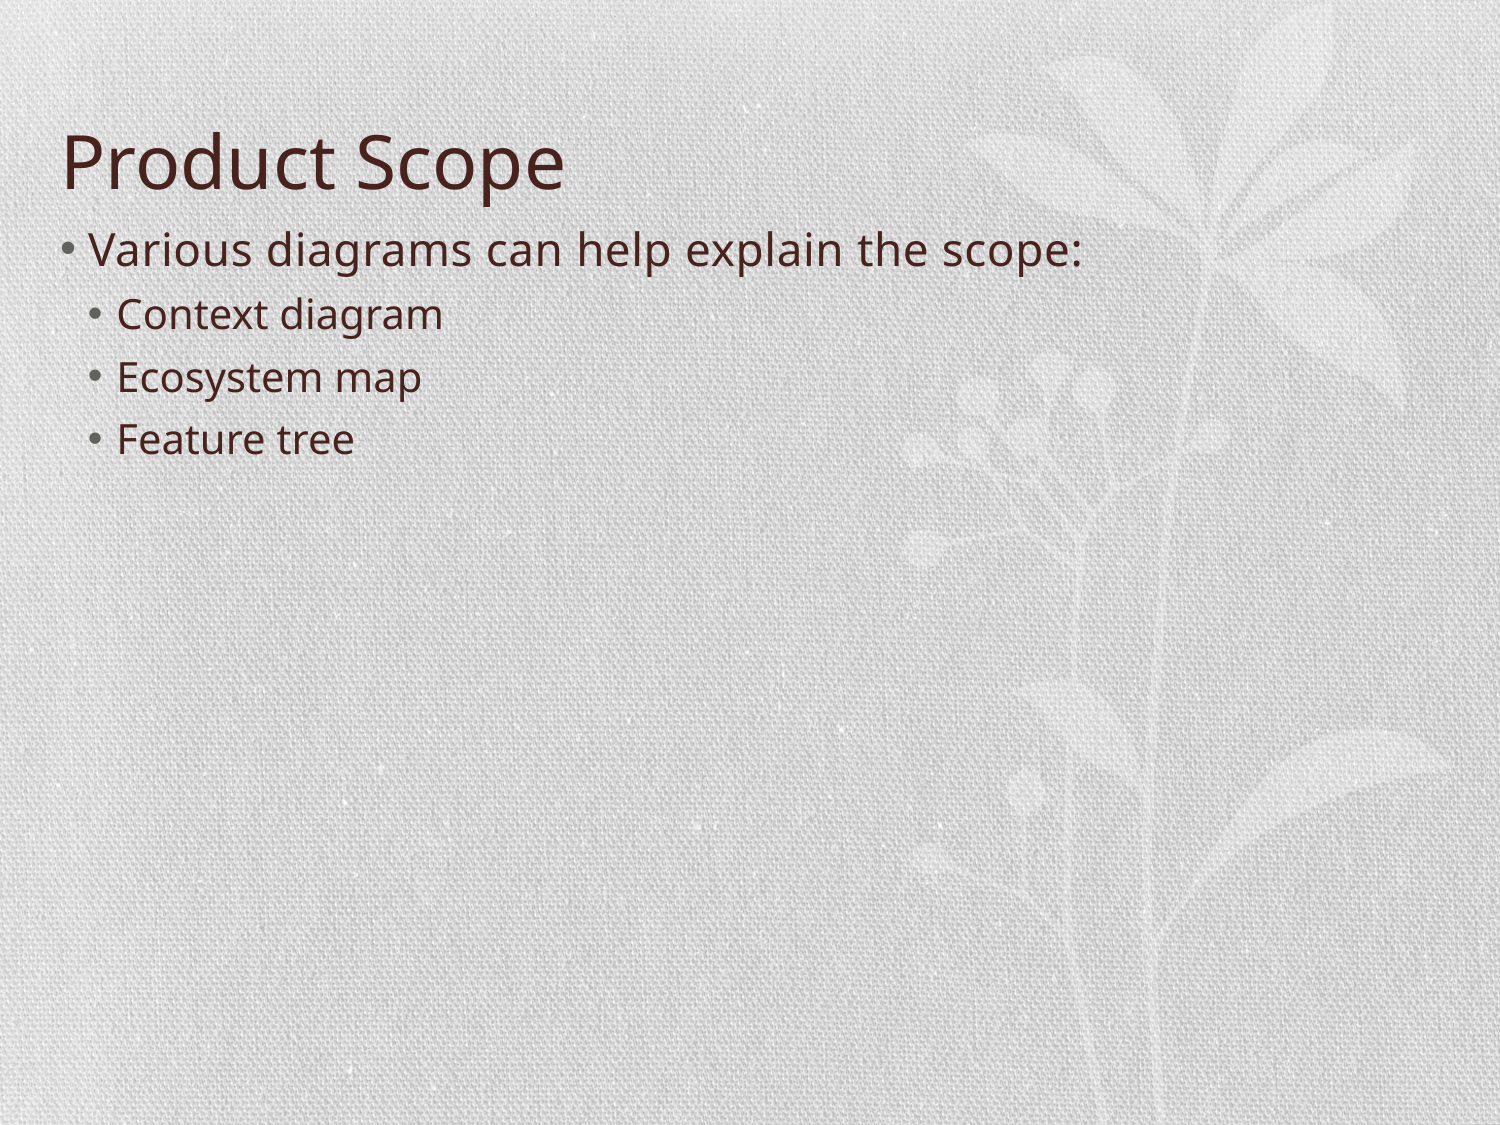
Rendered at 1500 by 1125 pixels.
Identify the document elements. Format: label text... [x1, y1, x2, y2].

list Various diagrams can help explain the scope: Context diagram Ecosystem map Feature tree [45, 213, 1455, 1023]
title Product Scope [45, 37, 1455, 213]
